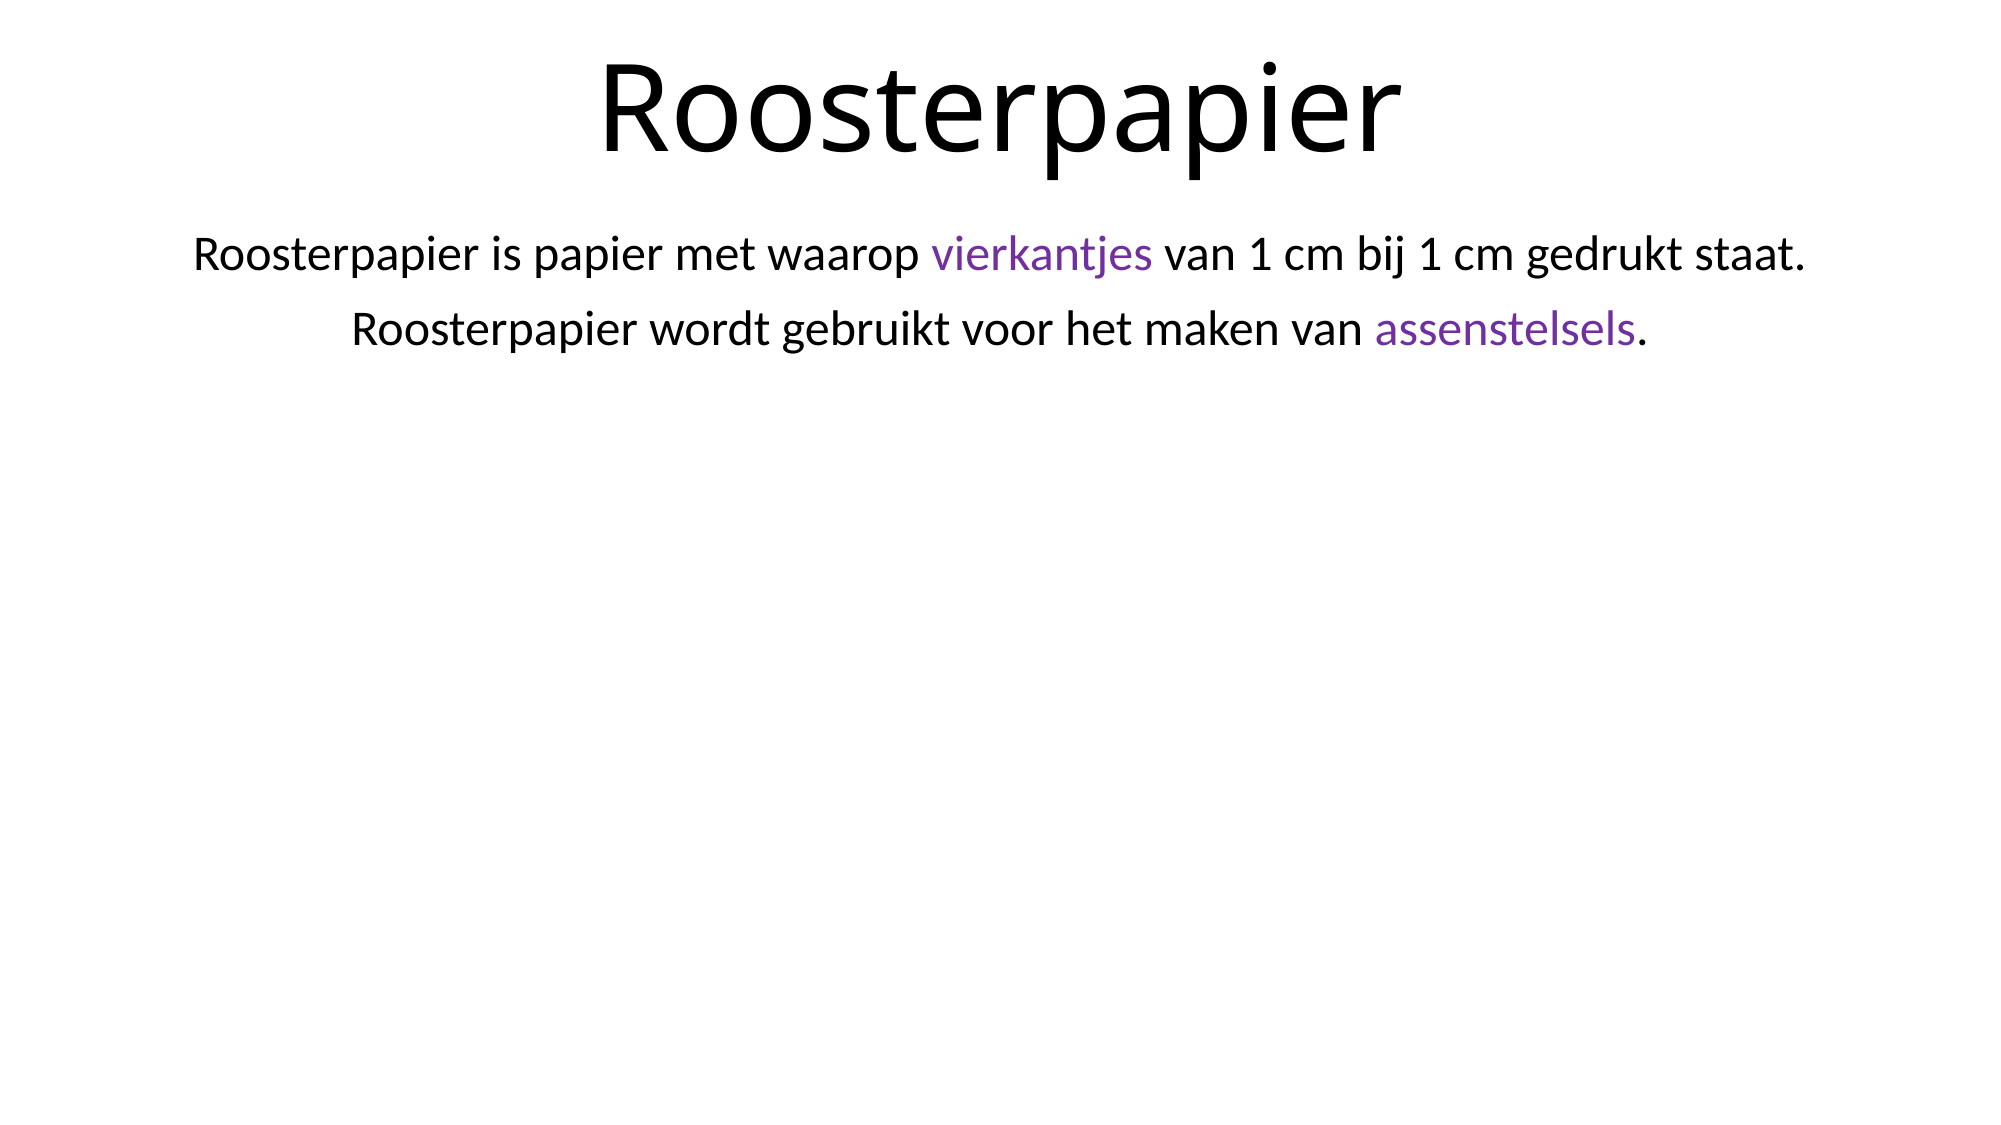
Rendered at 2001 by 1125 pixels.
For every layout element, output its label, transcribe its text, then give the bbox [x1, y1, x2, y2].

subtitle Roosterpapier is papier met waarop vierkantjes van 1 cm bij 1 cm gedrukt staat. Roosterpapier wordt gebruikt voor het maken van assenstelsels. [98, 220, 1902, 636]
title Roosterpapier [249, 38, 1750, 186]
